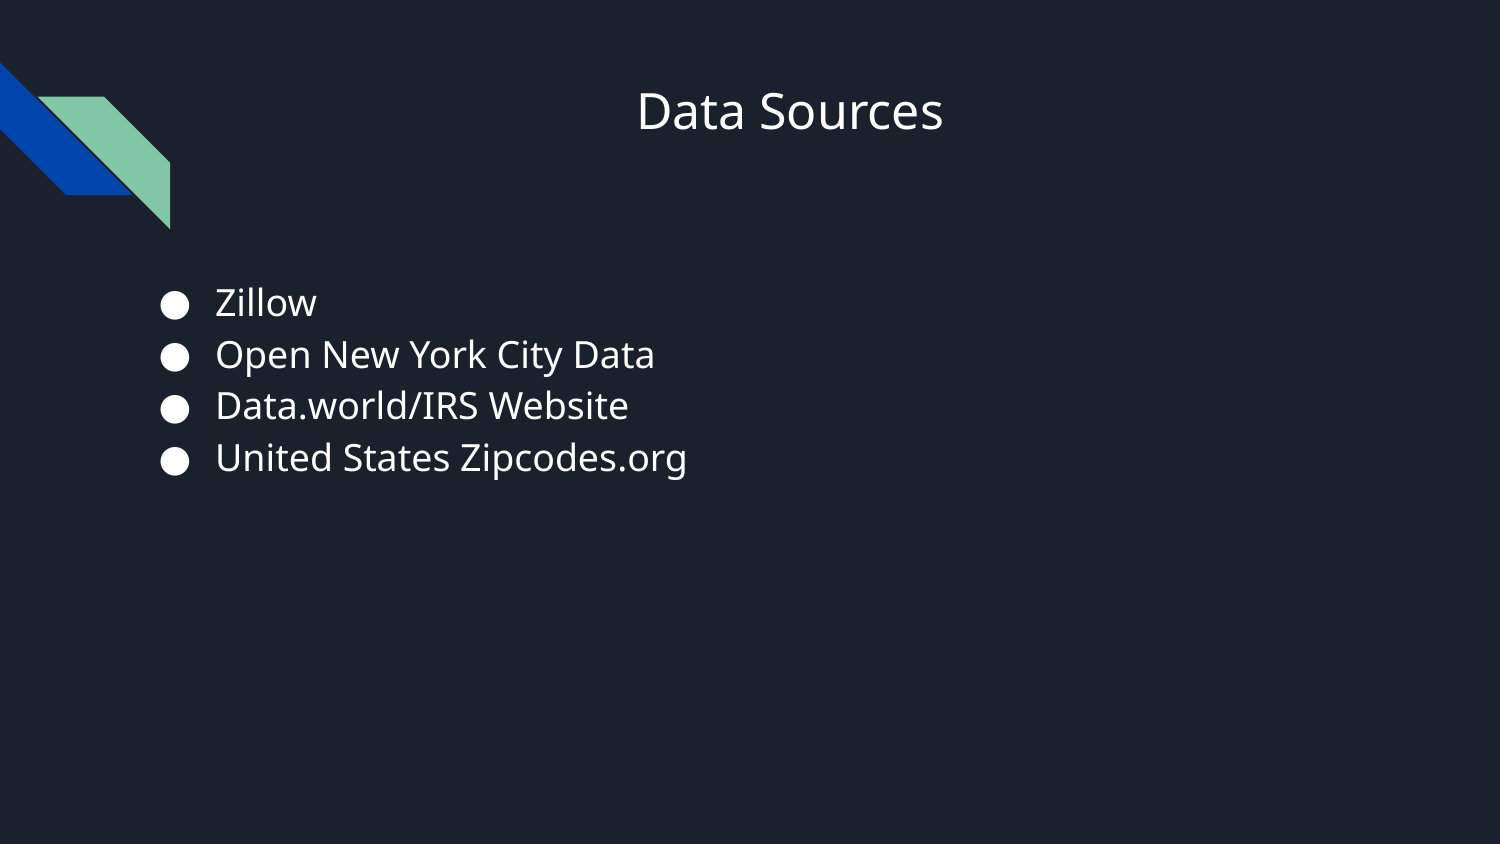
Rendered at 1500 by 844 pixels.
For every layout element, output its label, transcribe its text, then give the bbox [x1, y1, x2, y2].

list Zillow Open New York City Data Data.world/IRS Website United States Zipcodes.org [125, 257, 1280, 735]
title Data Sources [212, 64, 1368, 215]
